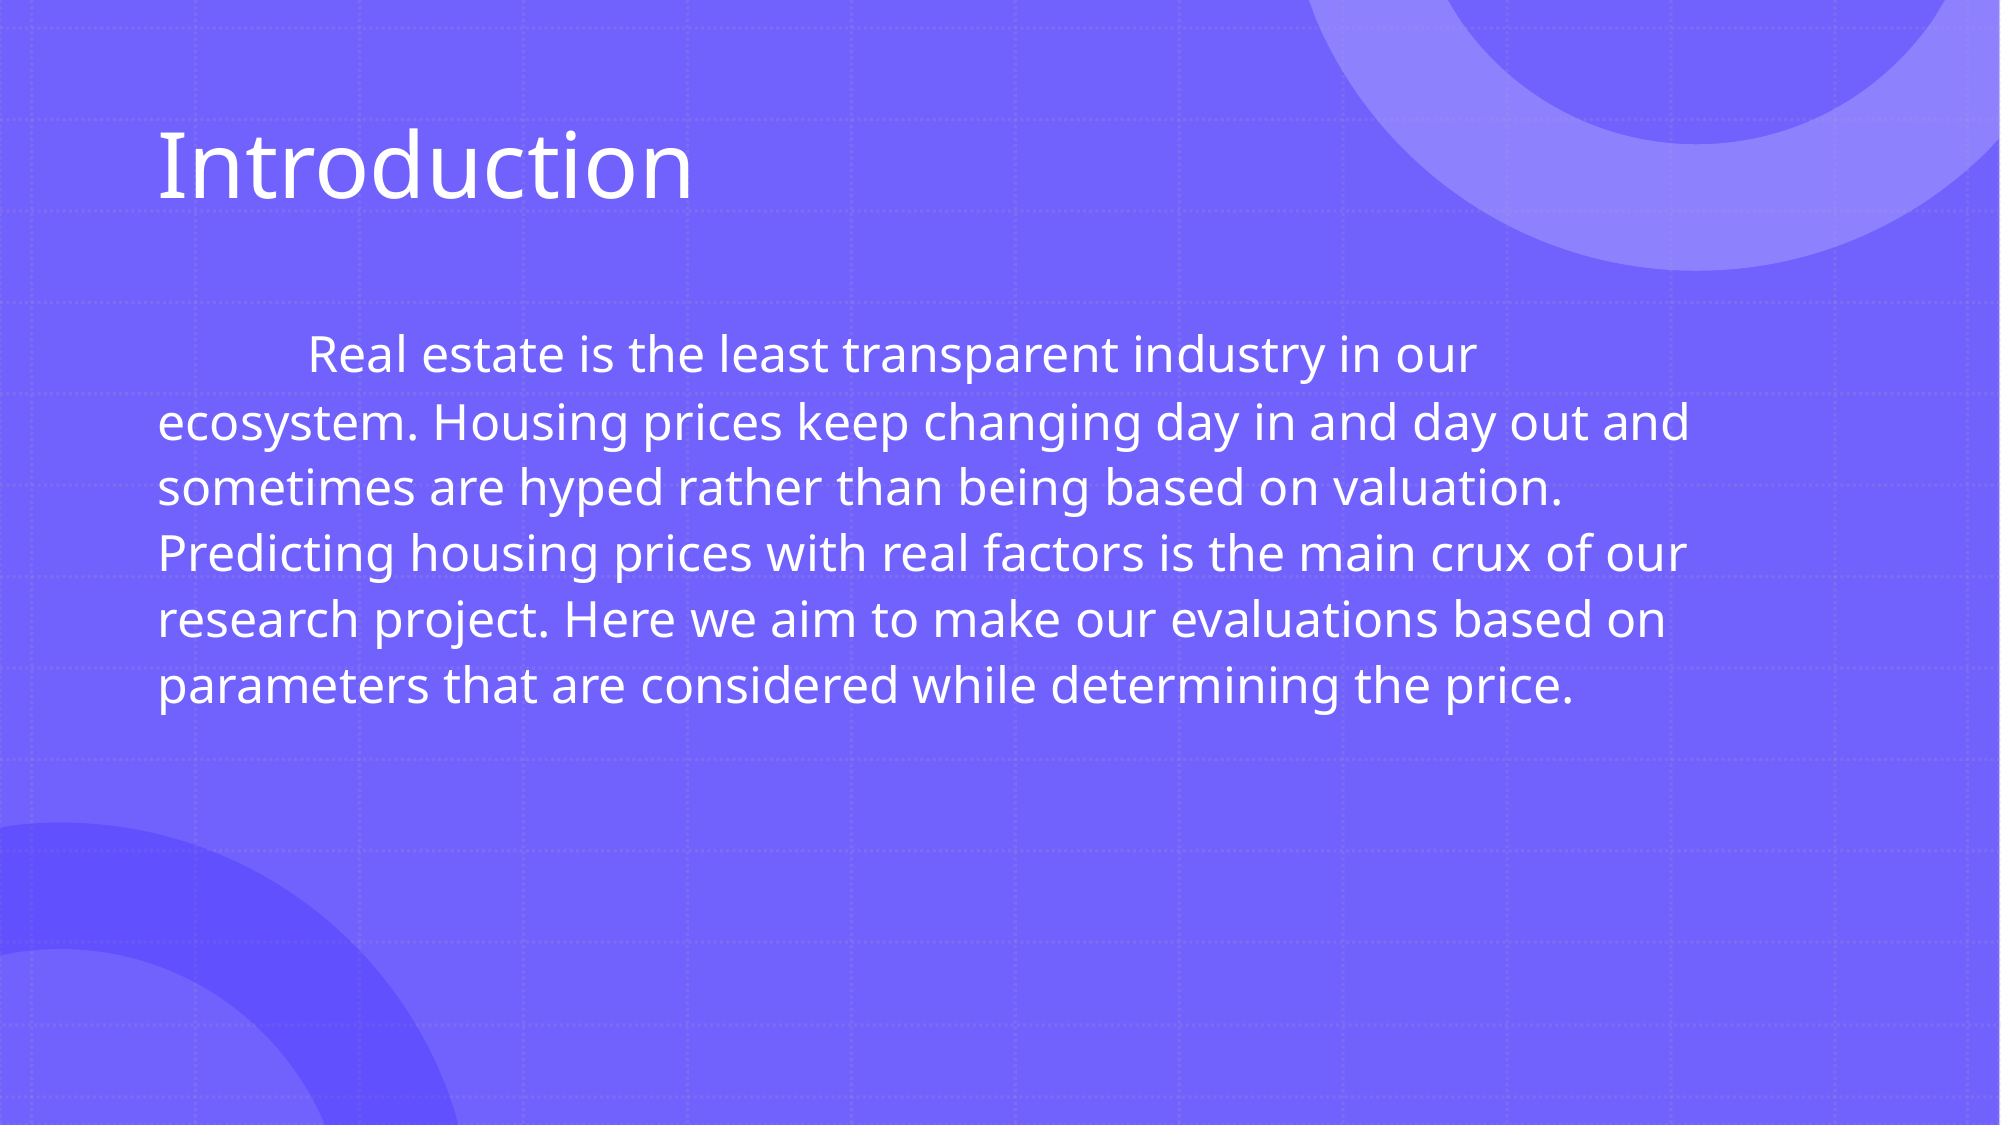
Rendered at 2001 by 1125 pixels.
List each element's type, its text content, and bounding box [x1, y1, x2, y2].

title Introduction [142, 59, 1834, 278]
list Real estate is the least transparent industry in our ecosystem. Housing prices keep changing day in and day out and sometimes are hyped rather than being based on valuation. Predicting housing prices with real factors is the main crux of our research project. Here we aim to make our evaluations based on parameters that are considered while determining the price. [142, 299, 1716, 1014]
